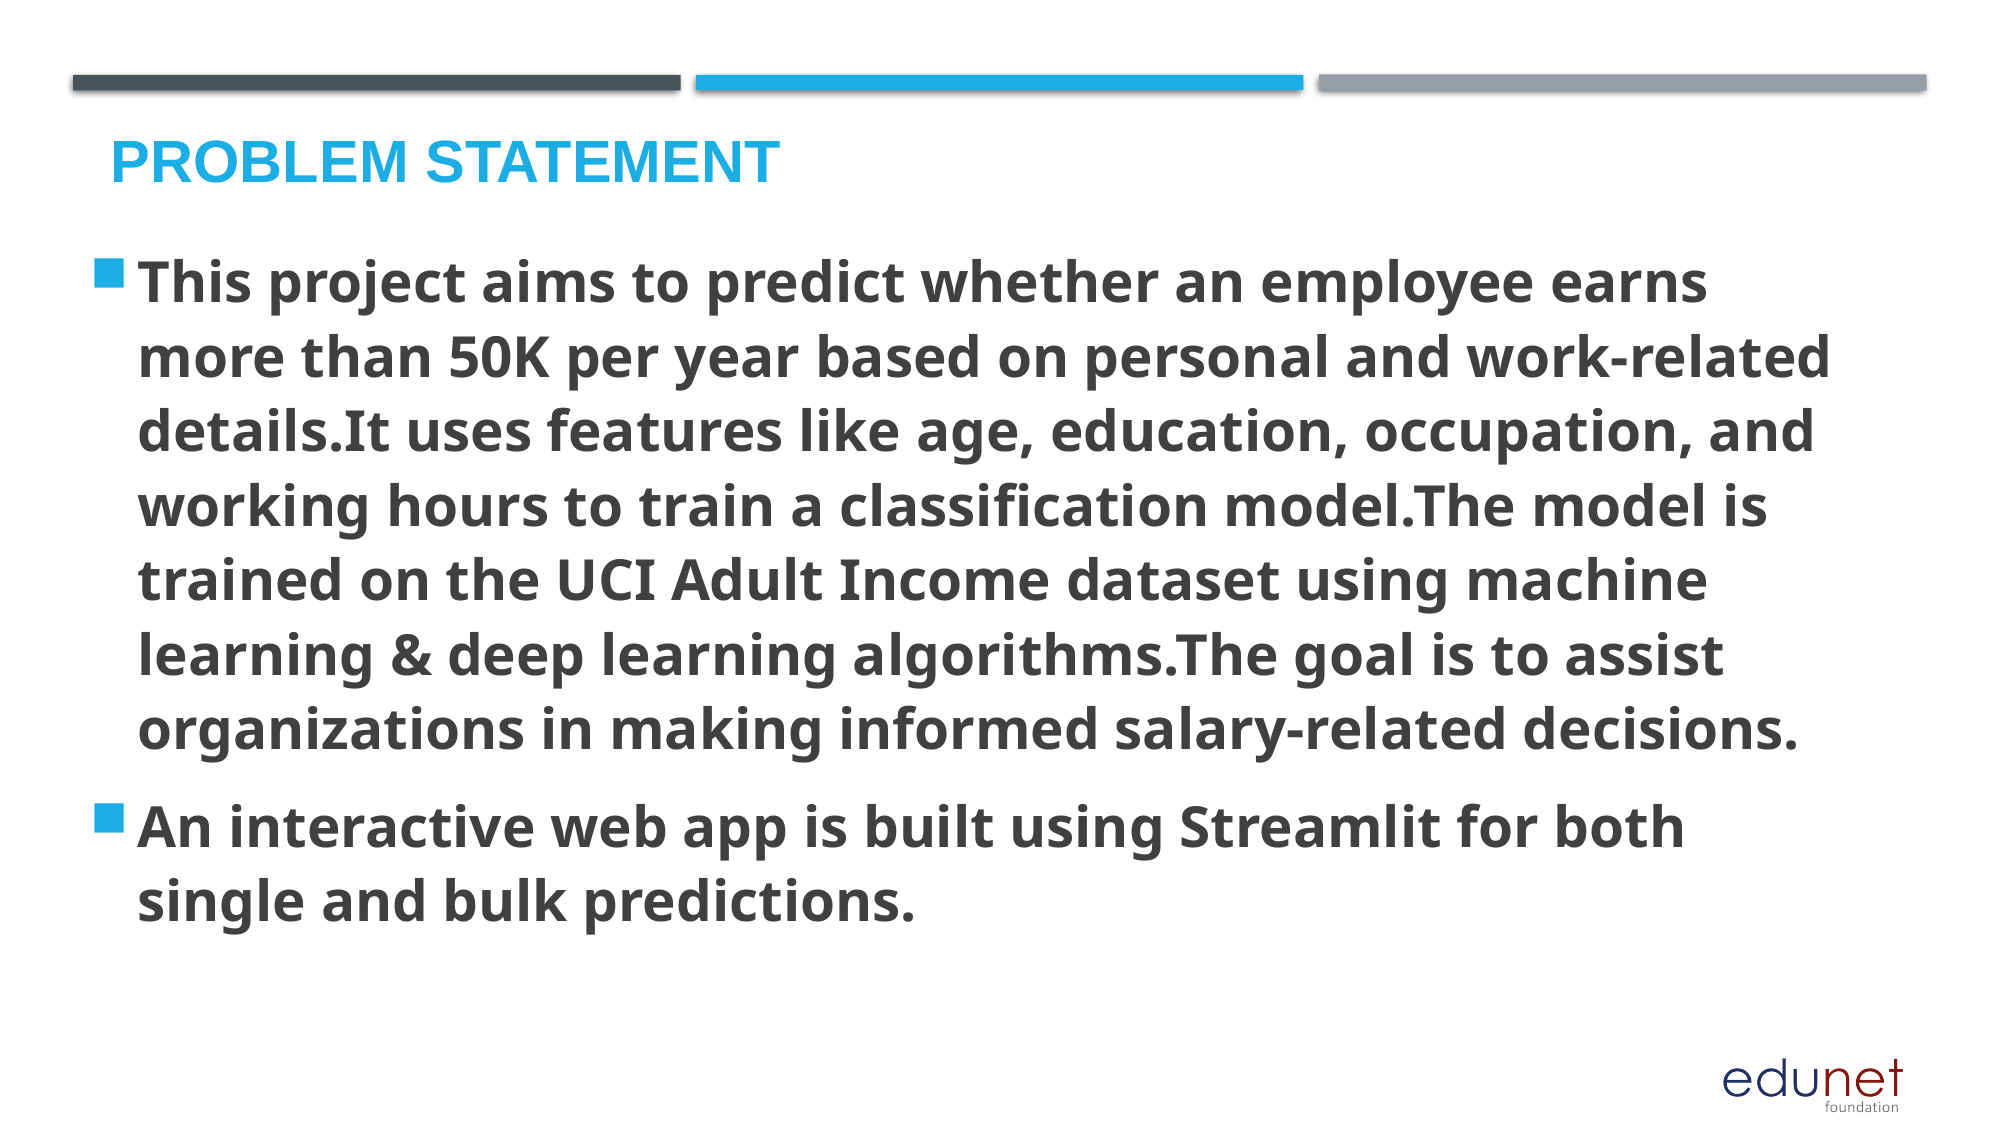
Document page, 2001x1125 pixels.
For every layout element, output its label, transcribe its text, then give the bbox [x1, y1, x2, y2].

list This project aims to predict whether an employee earns more than 50K per year based on personal and work-related details.It uses features like age, education, occupation, and working hours to train a classification model.The model is trained on the UCI Adult Income dataset using machine learning & deep learning algorithms.The goal is to assist organizations in making informed salary-related decisions. An interactive web app is built using Streamlit for both single and bulk predictions. [74, 203, 1884, 970]
title Problem Statement [95, 115, 1905, 203]
picture [1719, 1056, 1905, 1116]
